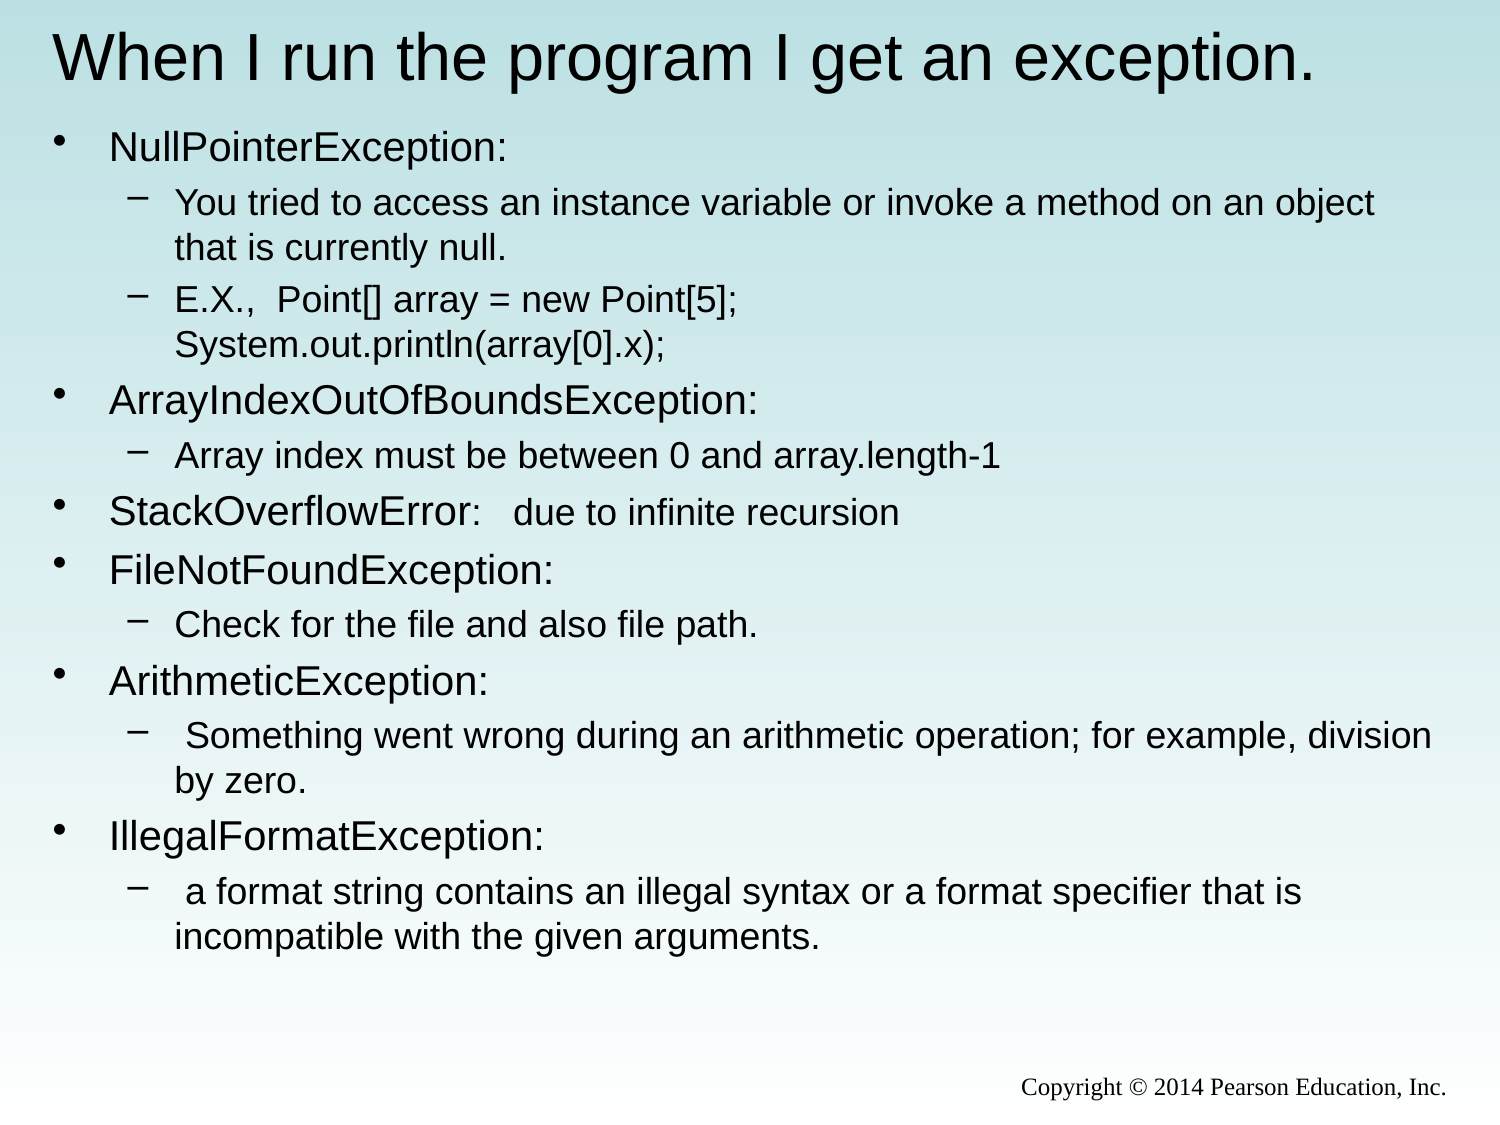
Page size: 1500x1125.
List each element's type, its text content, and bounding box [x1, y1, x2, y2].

list NullPointerException: You tried to access an instance variable or invoke a method on an object that is currently null. E.X., Point[] array = new Point[5]; System.out.println(array[0].x); ArrayIndexOutOfBoundsException: Array index must be between 0 and array.length-1 StackOverﬂowError: due to infinite recursion FileNotFoundException: Check for the file and also file path. ArithmeticException: Something went wrong during an arithmetic operation; for example, division by zero. IllegalFormatException: a format string contains an illegal syntax or a format specifier that is incompatible with the given arguments. [37, 112, 1463, 988]
title When I run the program I get an exception. [37, 45, 1463, 112]
footer Copyright © 2014 Pearson Education, Inc. [549, 1062, 1463, 1114]
